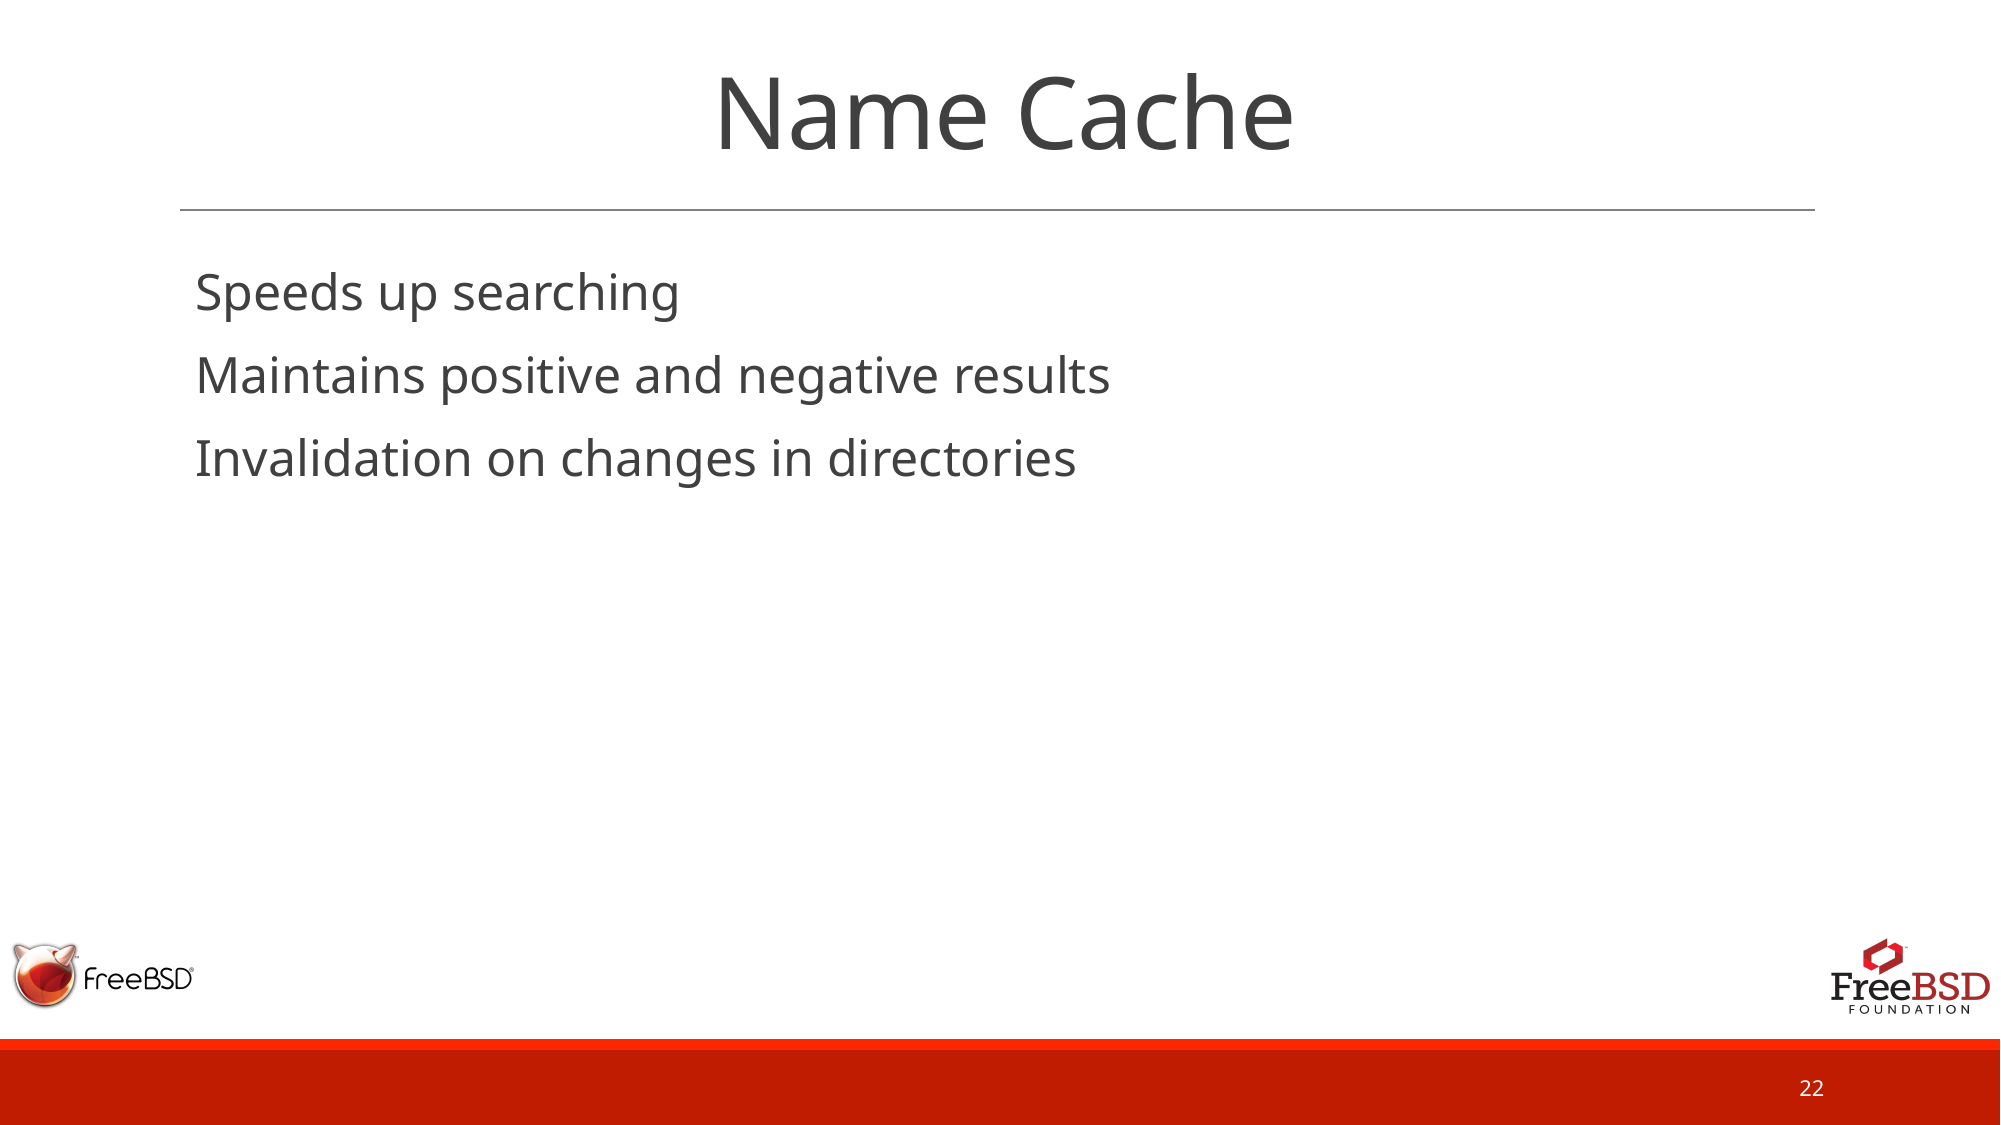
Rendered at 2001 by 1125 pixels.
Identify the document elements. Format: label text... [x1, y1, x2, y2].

picture [0, 931, 194, 1021]
slide_number 22 [1624, 1059, 1840, 1120]
title Name Cache [180, 47, 1830, 191]
list Speeds up searching Maintains positive and negative results Invalidation on changes in directories [180, 259, 1830, 963]
